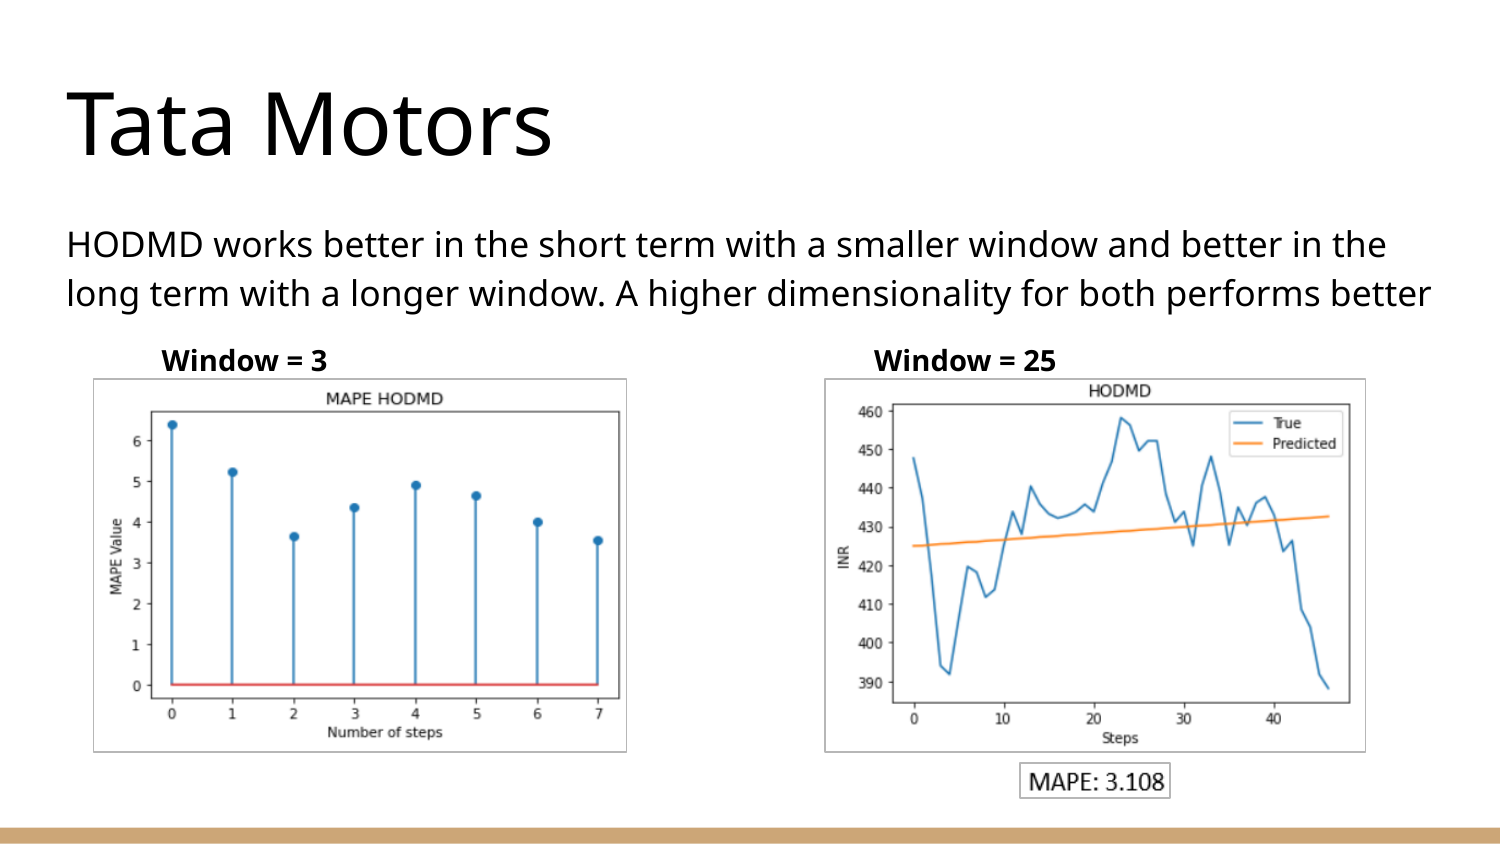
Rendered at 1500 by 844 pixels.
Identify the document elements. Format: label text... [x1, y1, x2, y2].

picture [1020, 763, 1170, 798]
picture [93, 379, 626, 752]
title Tata Motors [51, 51, 1449, 189]
picture [825, 379, 1365, 752]
text_box Window = 25 [859, 326, 1331, 378]
list HODMD works better in the short term with a smaller window and better in the long term with a longer window. A higher dimensionality for both performs better [51, 200, 1449, 752]
text_box Window = 3 [139, 326, 618, 378]
